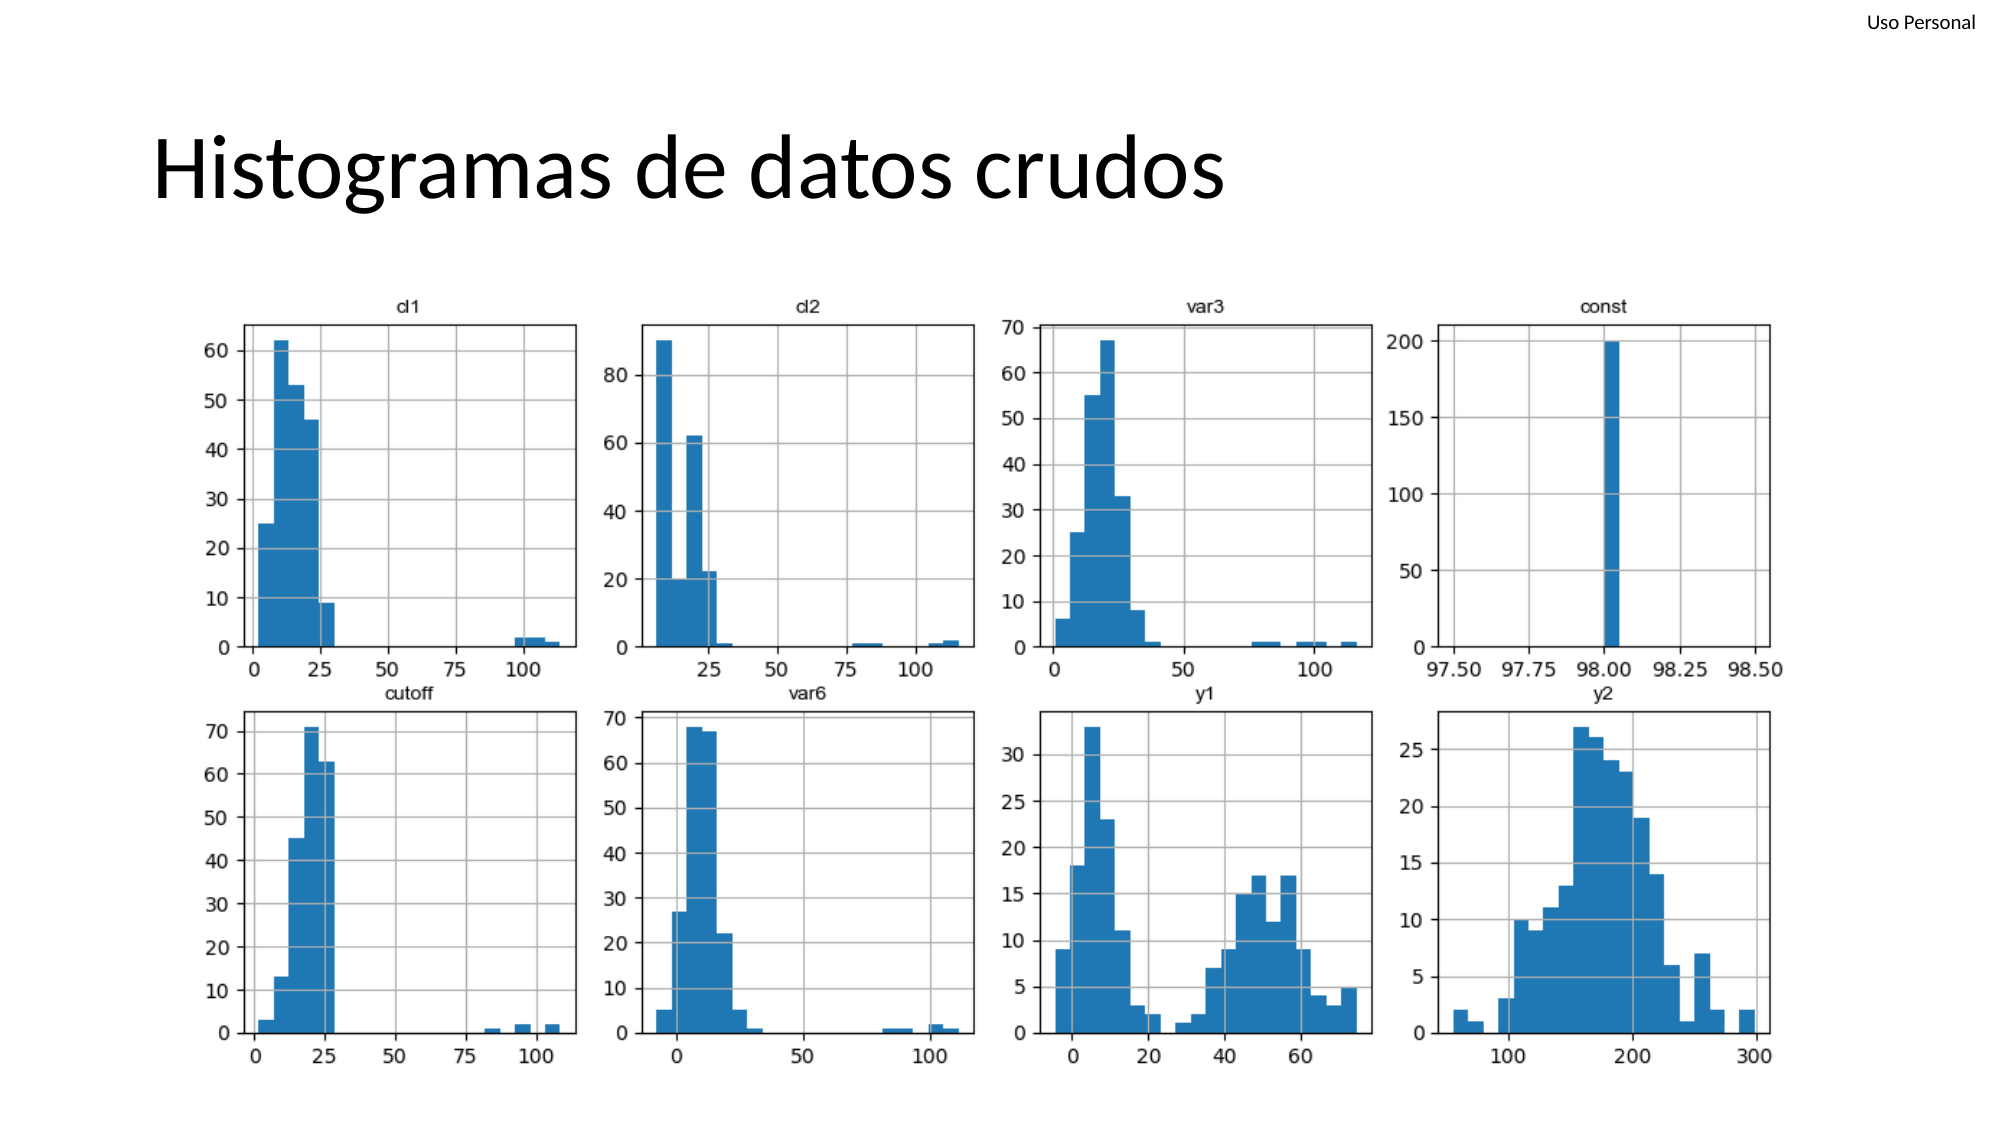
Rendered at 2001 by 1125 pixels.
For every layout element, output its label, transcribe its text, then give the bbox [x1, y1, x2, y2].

picture [156, 276, 1808, 1085]
title Histogramas de datos crudos [137, 59, 1863, 278]
